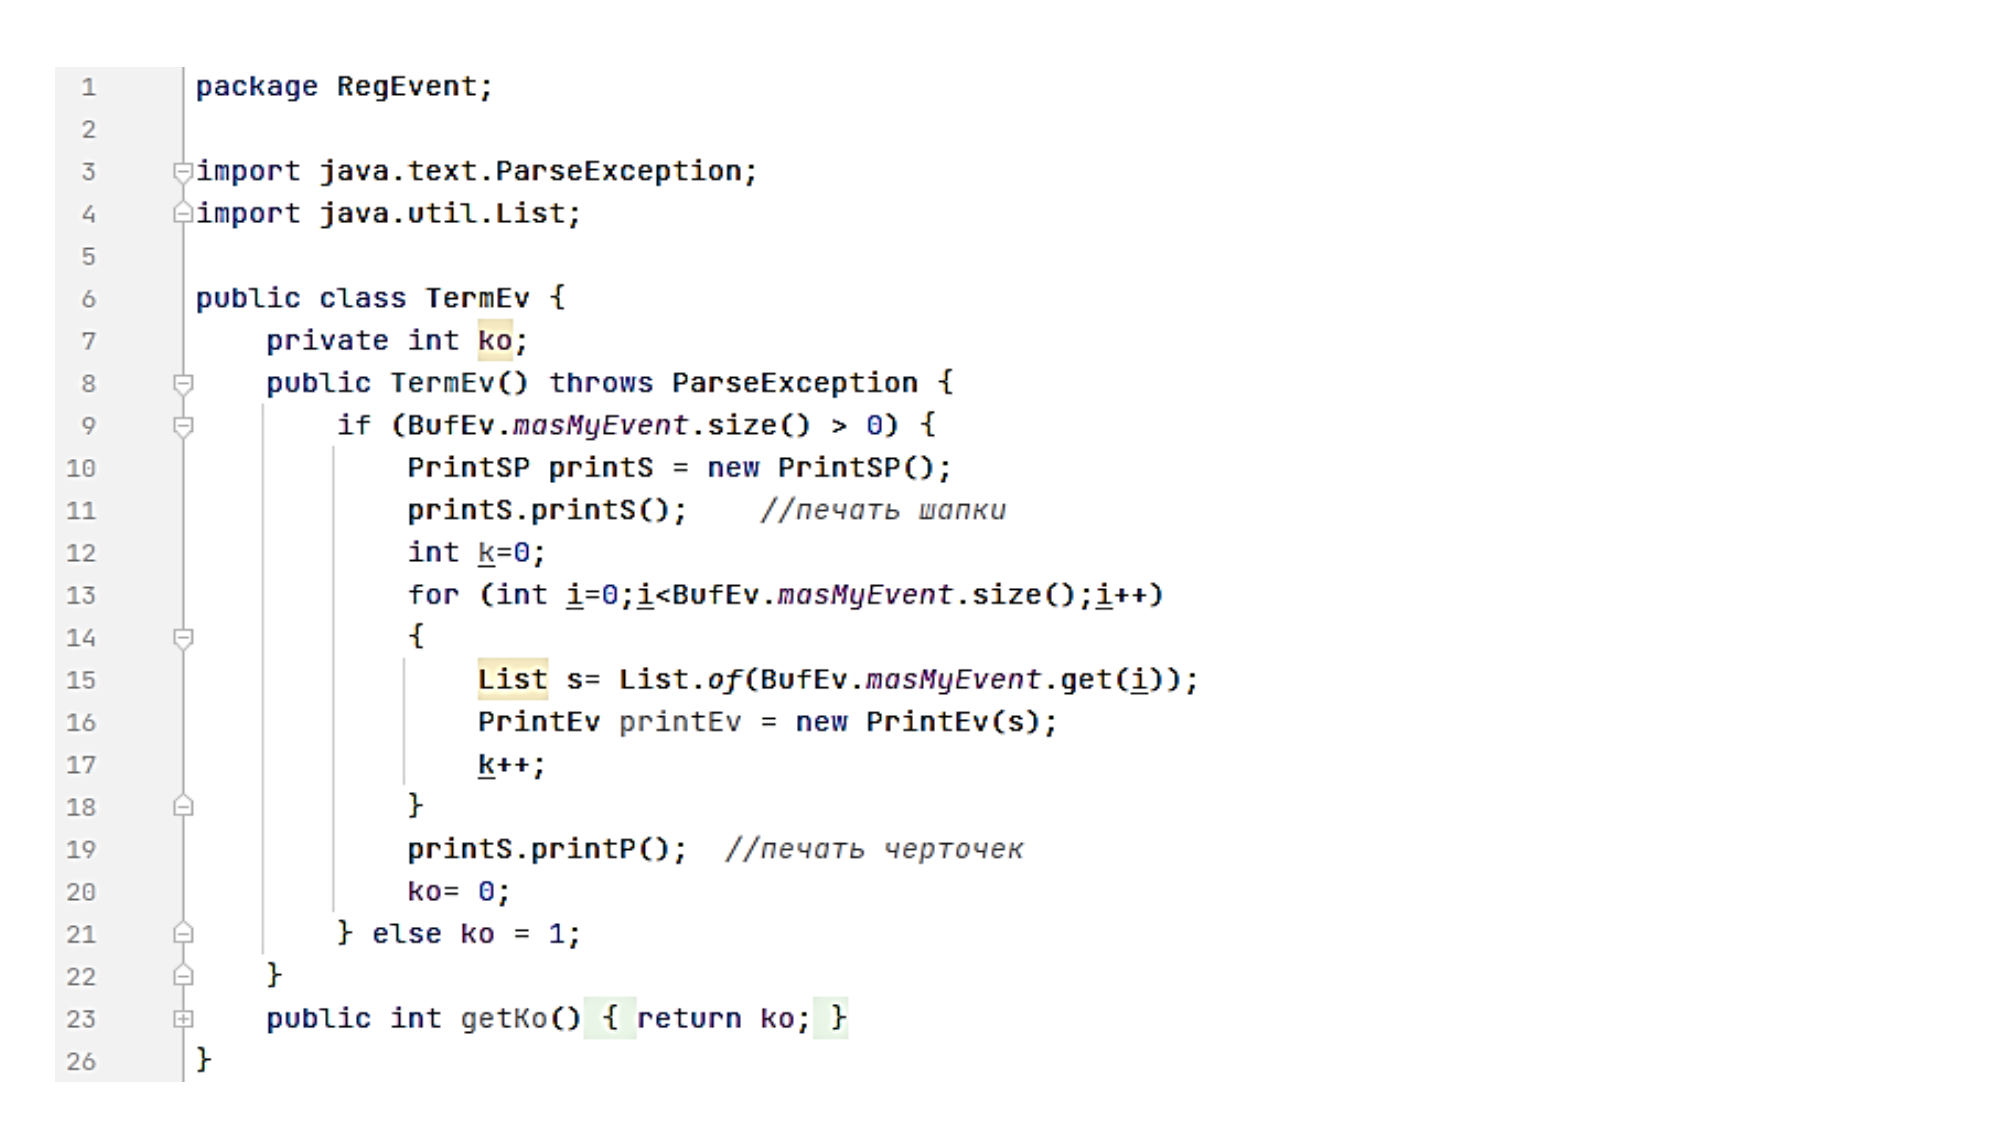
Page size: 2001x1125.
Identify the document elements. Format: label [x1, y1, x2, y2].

picture [55, 67, 1901, 1082]
